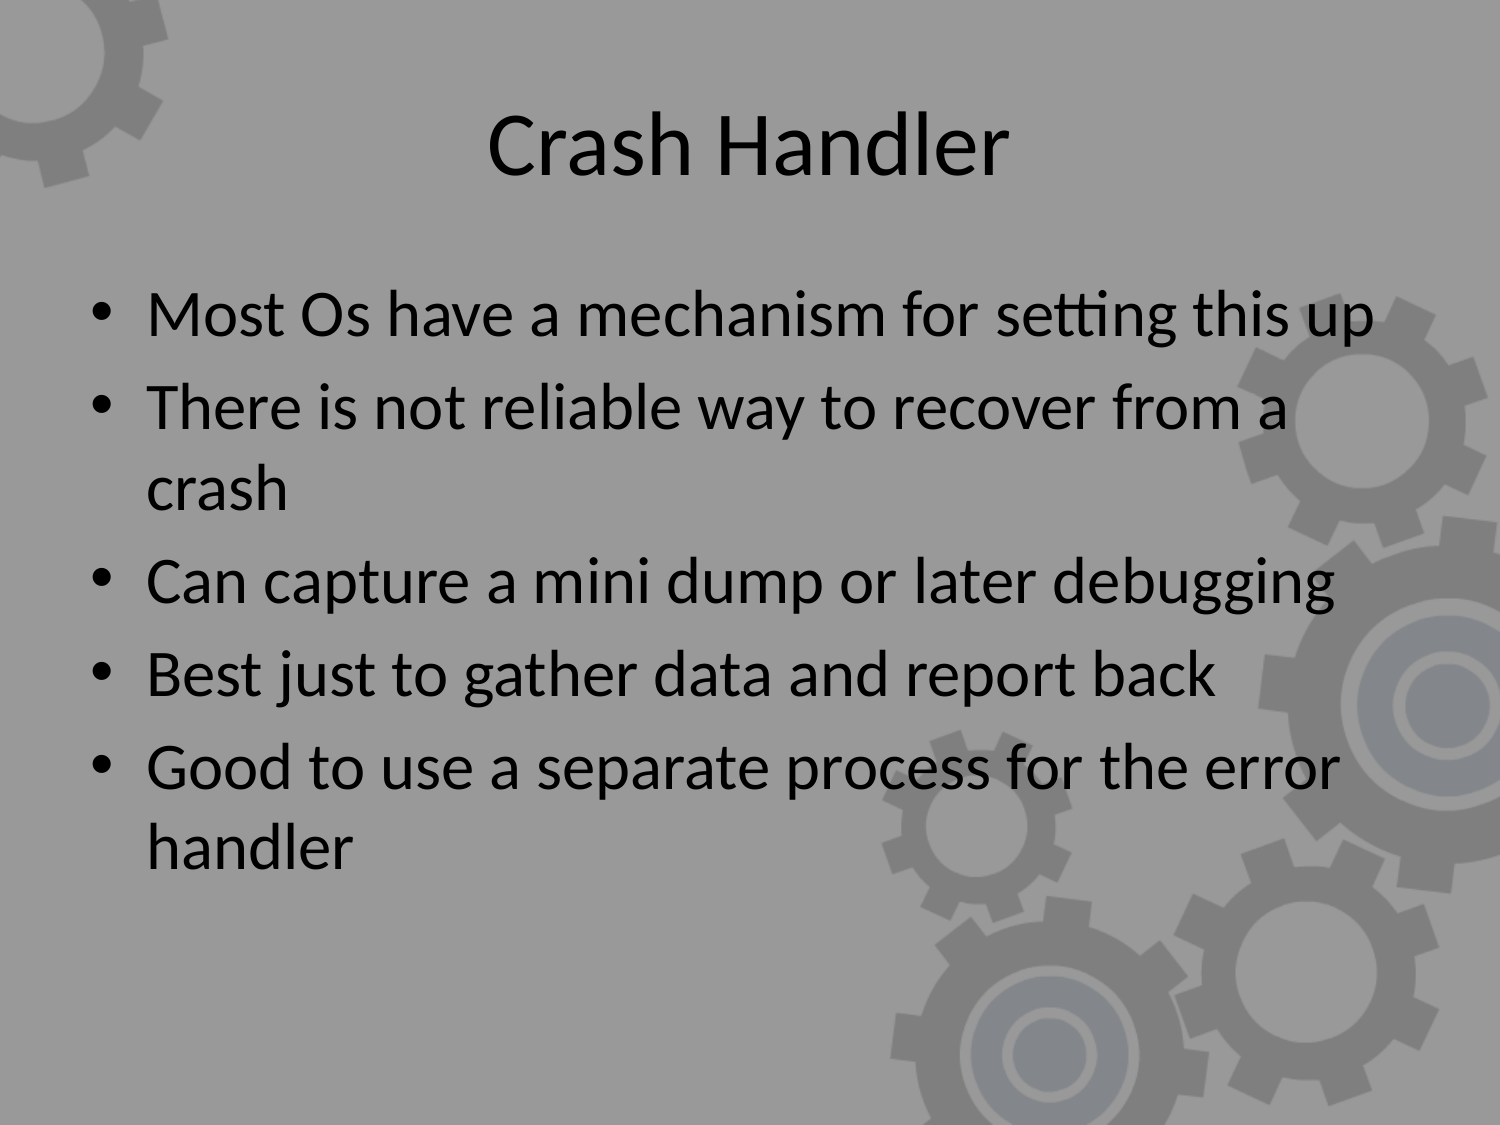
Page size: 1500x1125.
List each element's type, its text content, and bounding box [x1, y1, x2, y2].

title Crash Handler [75, 45, 1425, 233]
list Most Os have a mechanism for setting this up There is not reliable way to recover from a crash Can capture a mini dump or later debugging Best just to gather data and report back Good to use a separate process for the error handler [75, 262, 1425, 1005]
picture [0, 0, 1500, 1125]
